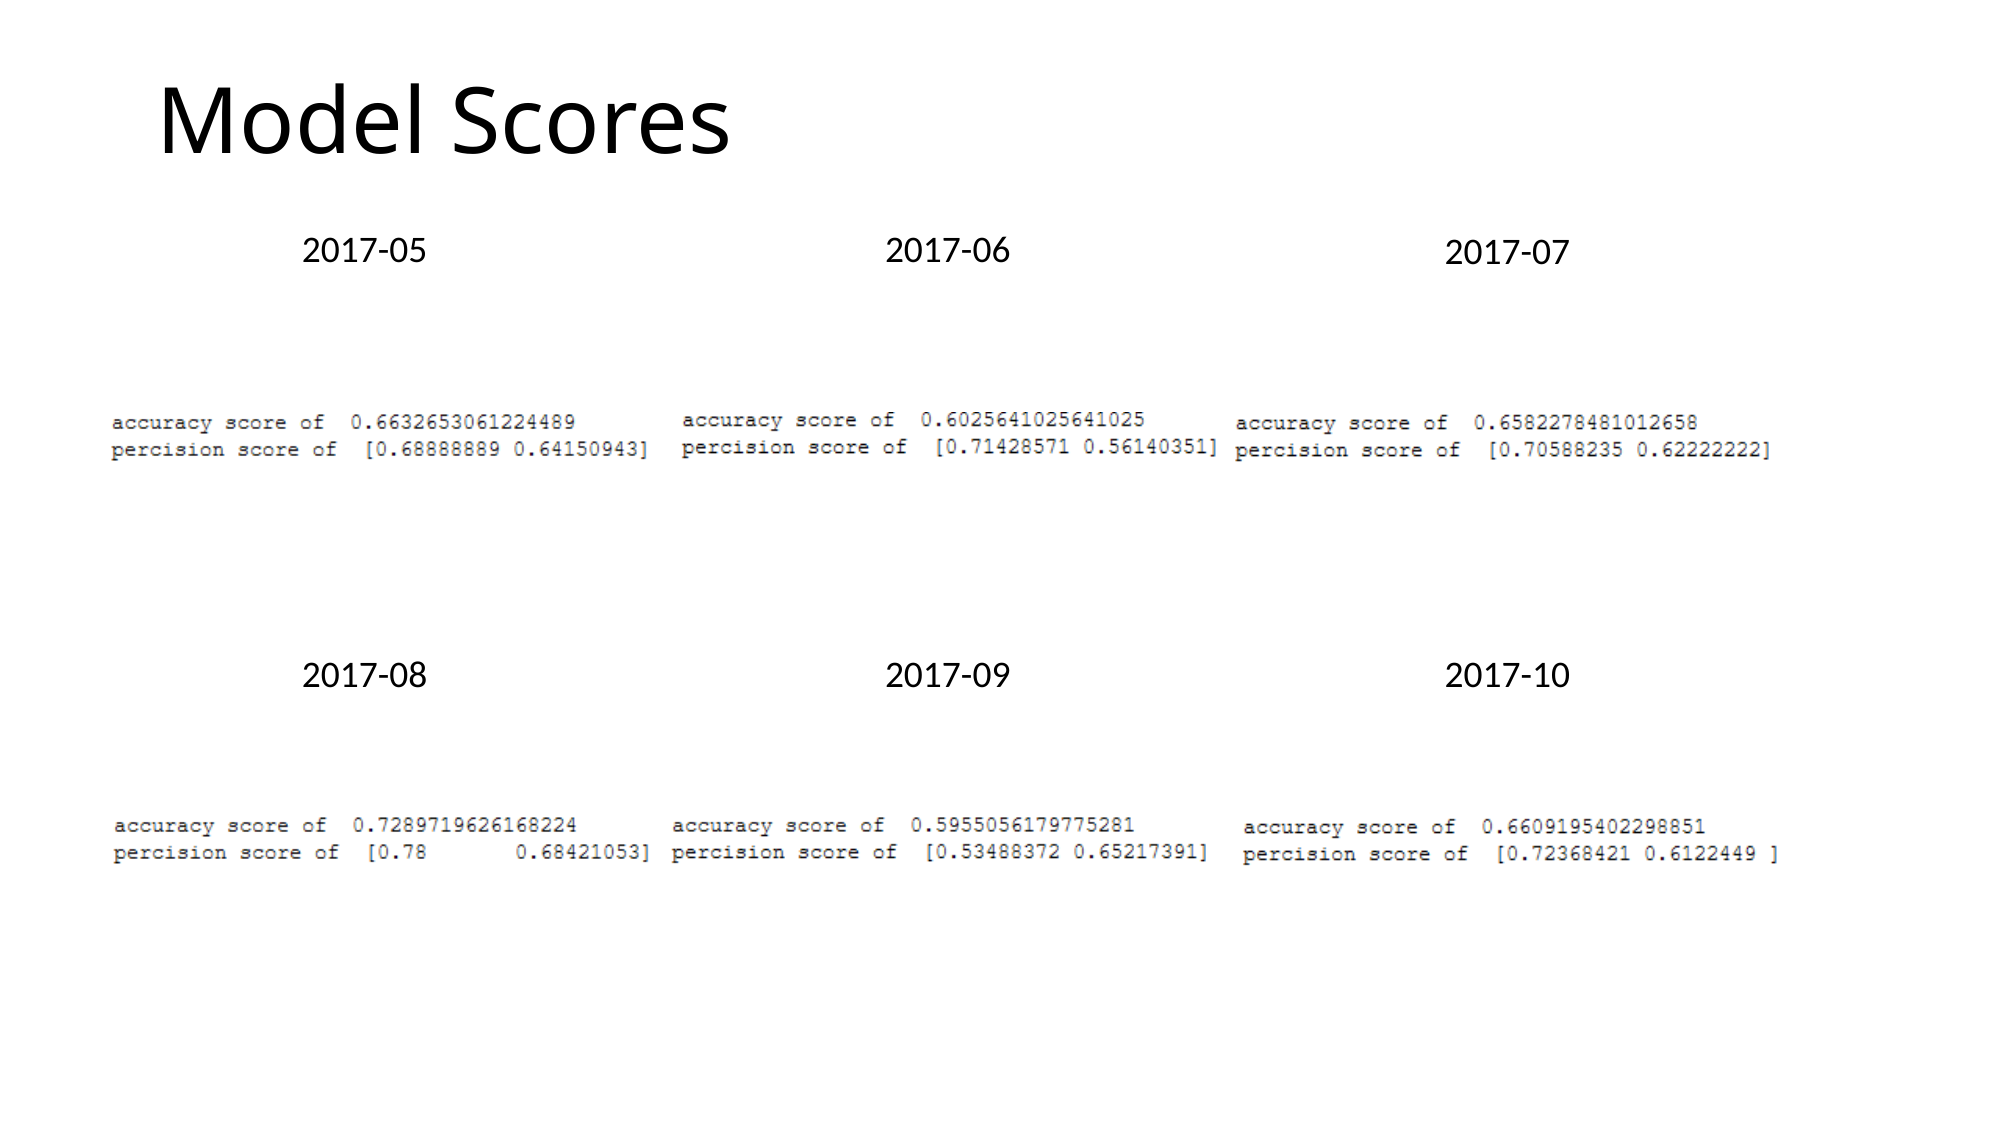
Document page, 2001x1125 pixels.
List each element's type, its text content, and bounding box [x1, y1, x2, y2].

text_box 2017-06 [724, 217, 1171, 278]
picture [104, 410, 665, 483]
picture [1231, 412, 1783, 463]
picture [673, 412, 1223, 468]
picture [111, 813, 1783, 883]
text_box 2017-09 [724, 642, 1171, 703]
text_box 2017-08 [141, 642, 588, 703]
text_box 2017-05 [141, 217, 588, 278]
text_box 2017-10 [1284, 642, 1731, 703]
title Model Scores [141, 15, 1867, 233]
text_box 2017-07 [1284, 219, 1731, 280]
